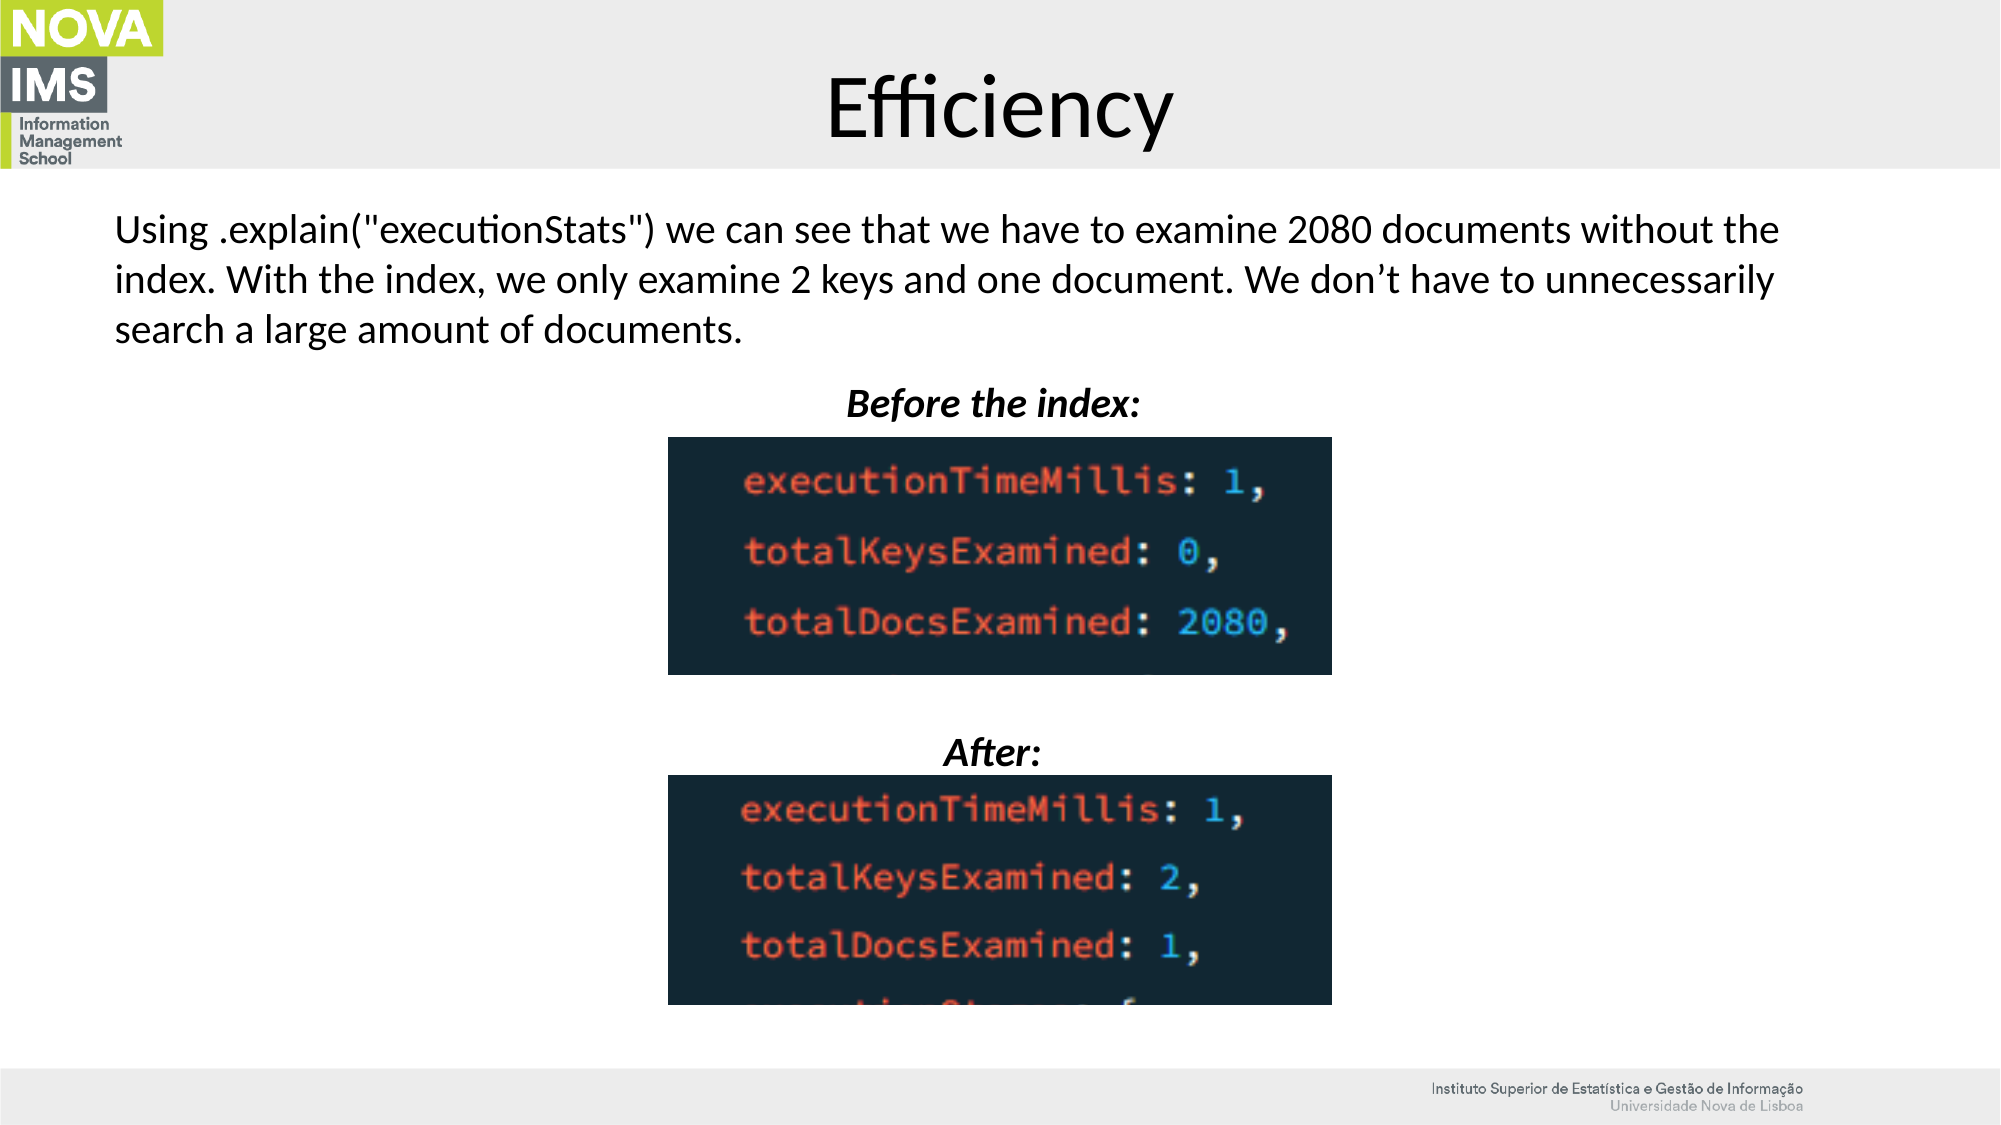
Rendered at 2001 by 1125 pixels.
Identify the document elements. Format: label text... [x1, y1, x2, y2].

text_box Before the index: [831, 368, 1832, 434]
title Efficiency [99, 7, 1900, 194]
text_box Using .explain("executionStats") we can see that we have to examine 2080 documents without the index. With the index, we only examine 2 keys and one document. We don’t have to unnecessarily search a large amount of documents. [99, 194, 1900, 360]
text_box After: [929, 717, 1930, 782]
picture [0, 0, 2001, 1125]
